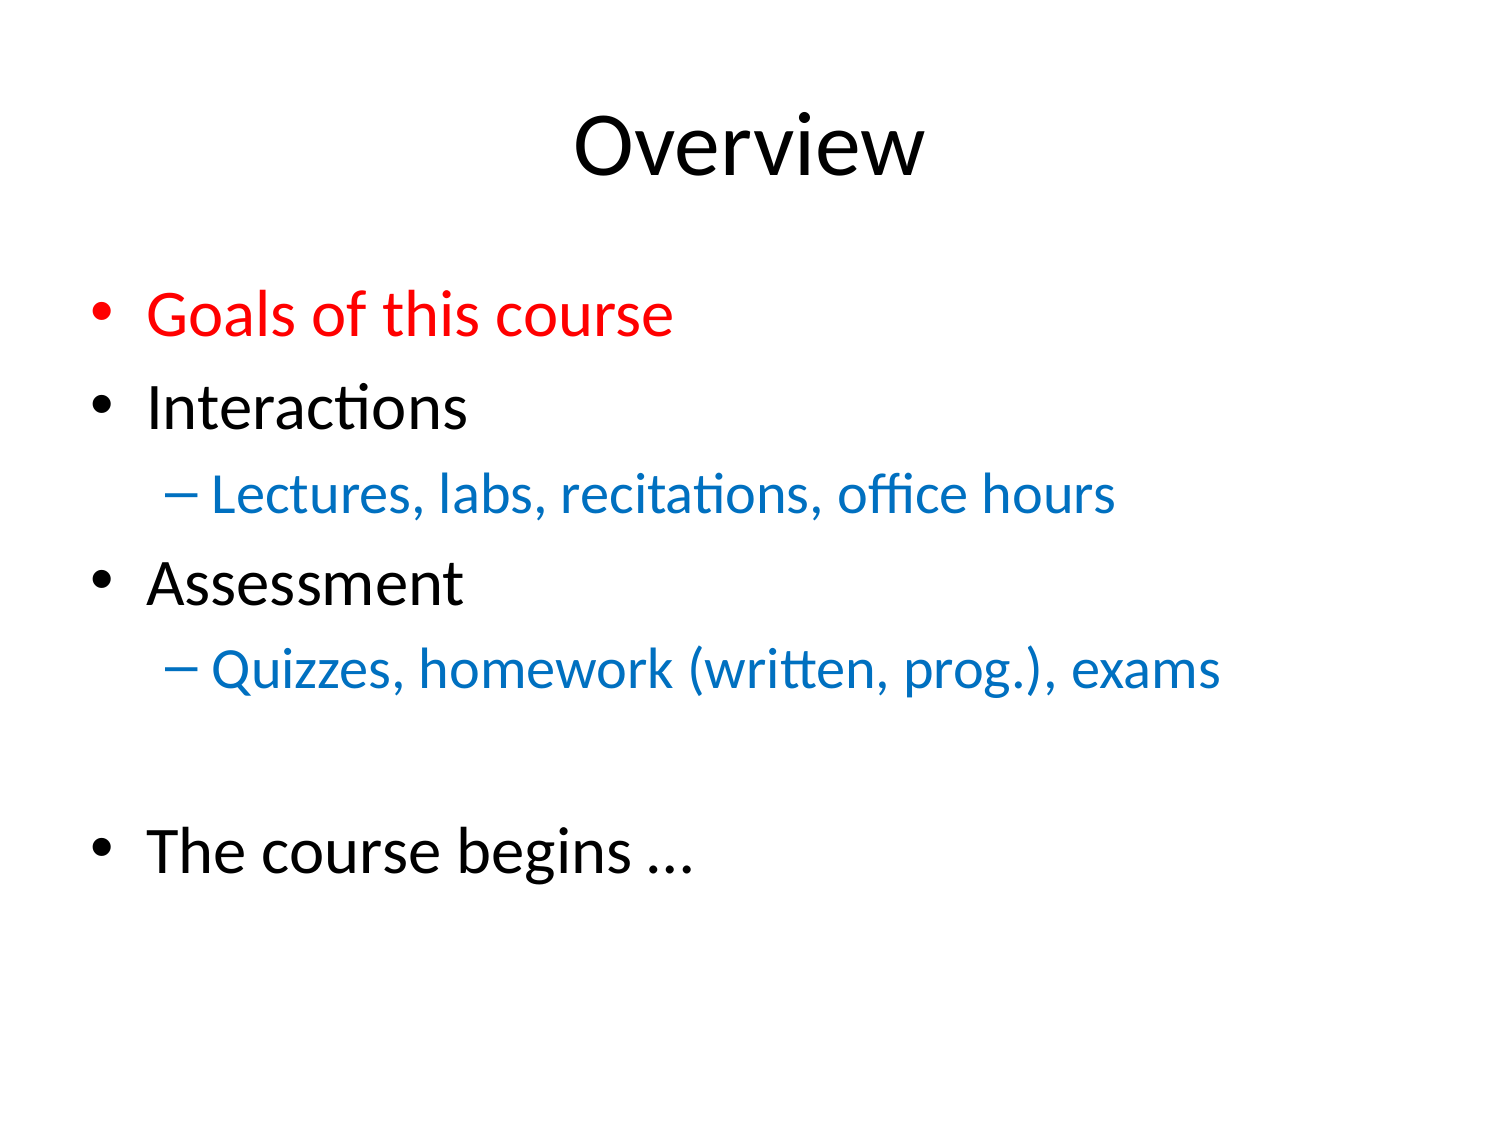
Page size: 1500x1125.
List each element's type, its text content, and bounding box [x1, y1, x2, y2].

list Goals of this course Interactions Lectures, labs, recitations, office hours Assessment Quizzes, homework (written, prog.), exams The course begins … [75, 262, 1425, 1005]
title Overview [75, 45, 1425, 233]
